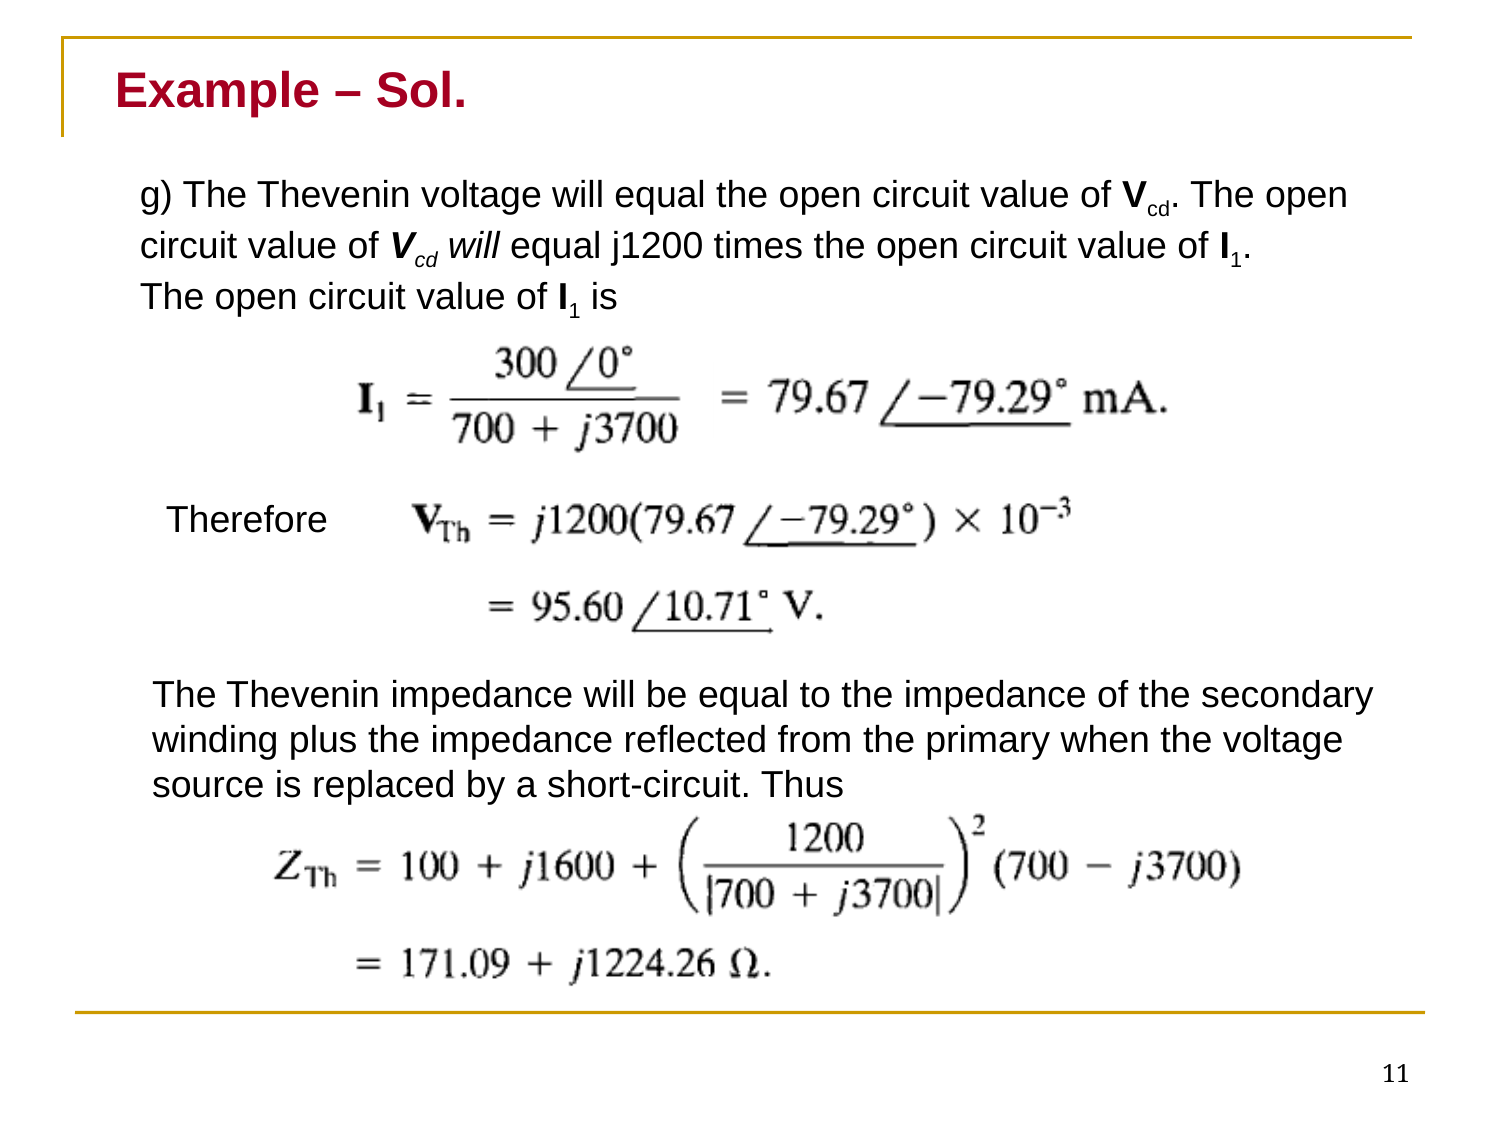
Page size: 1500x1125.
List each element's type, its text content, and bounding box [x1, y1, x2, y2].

picture [349, 337, 693, 457]
picture [262, 812, 1244, 988]
picture [399, 487, 1083, 637]
text_box The Thevenin impedance will be equal to the impedance of the secondary winding plus the impedance reflected from the primary when the voltage source is replaced by a short-circuit. Thus [137, 662, 1425, 813]
slide_number 11 [1074, 1023, 1426, 1100]
picture [712, 362, 1182, 438]
text_box Example – Sol. [99, 49, 1038, 125]
text_box g) The Thevenin voltage will equal the open circuit value of Vcd. The open circuit value of Vcd will equal j1200 times the open circuit value of I1. The open circuit value of I1 is [125, 162, 1375, 331]
text_box Therefore [151, 487, 344, 548]
